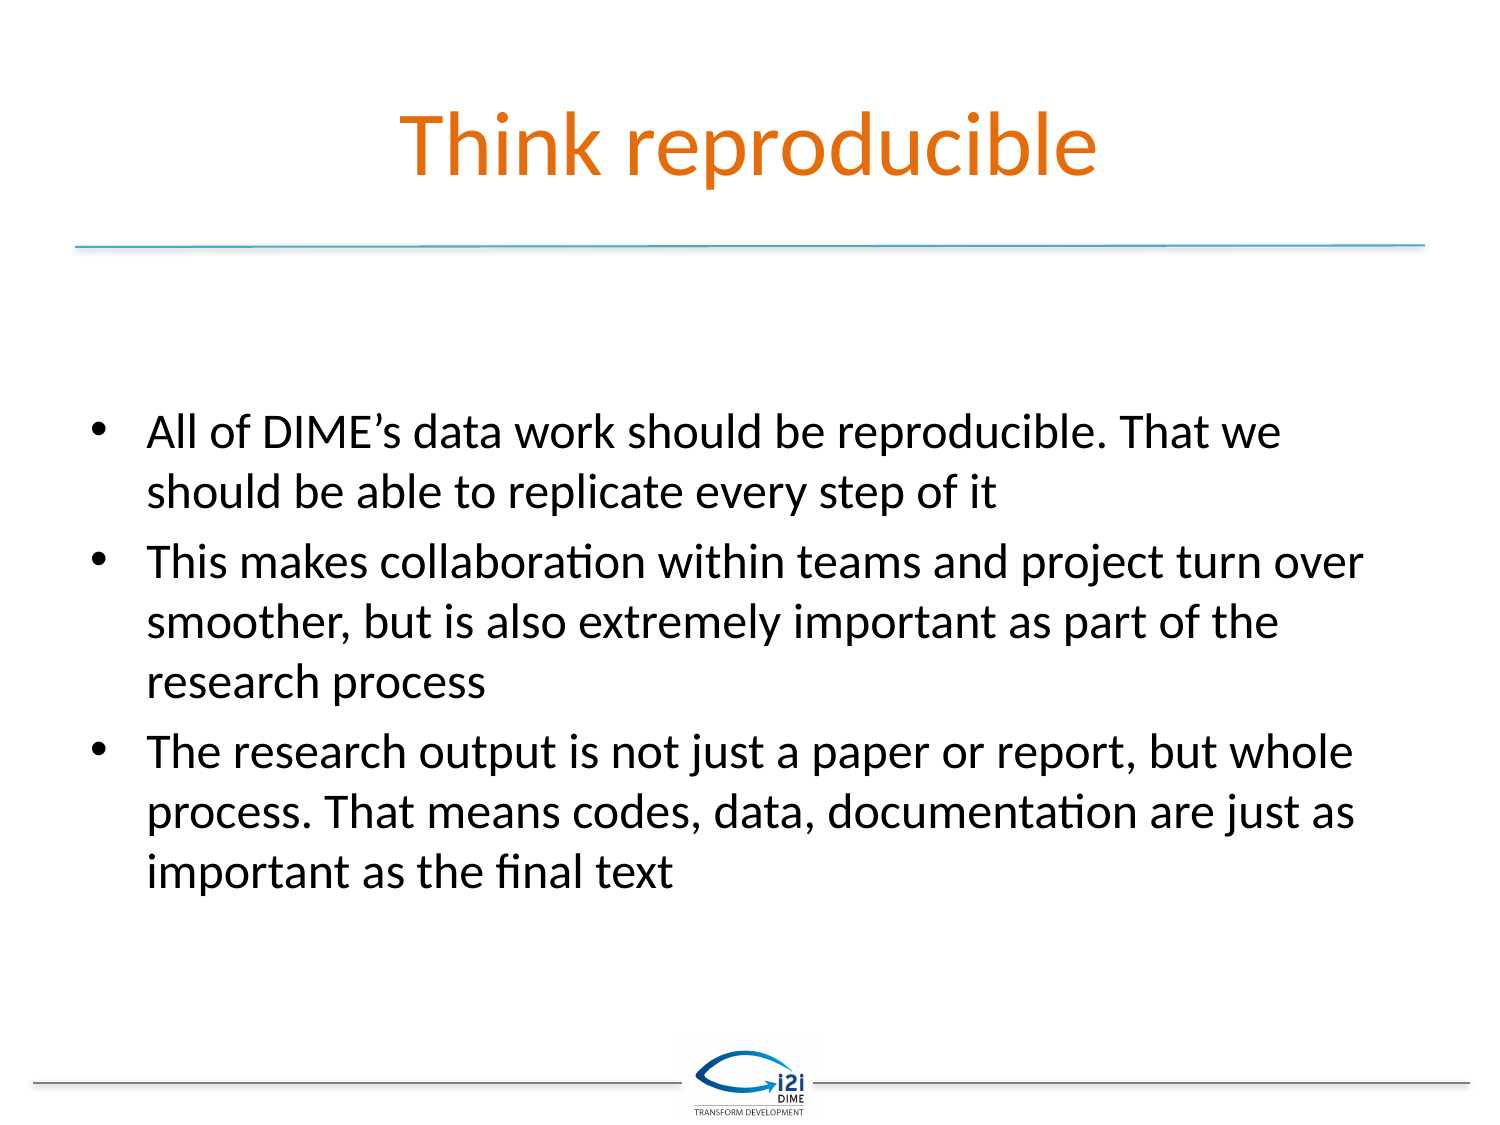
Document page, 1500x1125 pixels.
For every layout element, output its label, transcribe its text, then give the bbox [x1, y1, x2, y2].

picture [672, 1034, 820, 1121]
title Think reproducible [75, 45, 1425, 233]
list All of DIME’s data work should be reproducible. That we should be able to replicate every step of it This makes collaboration within teams and project turn over smoother, but is also extremely important as part of the research process The research output is not just a paper or report, but whole process. That means codes, data, documentation are just as important as the final text [75, 262, 1425, 1034]
